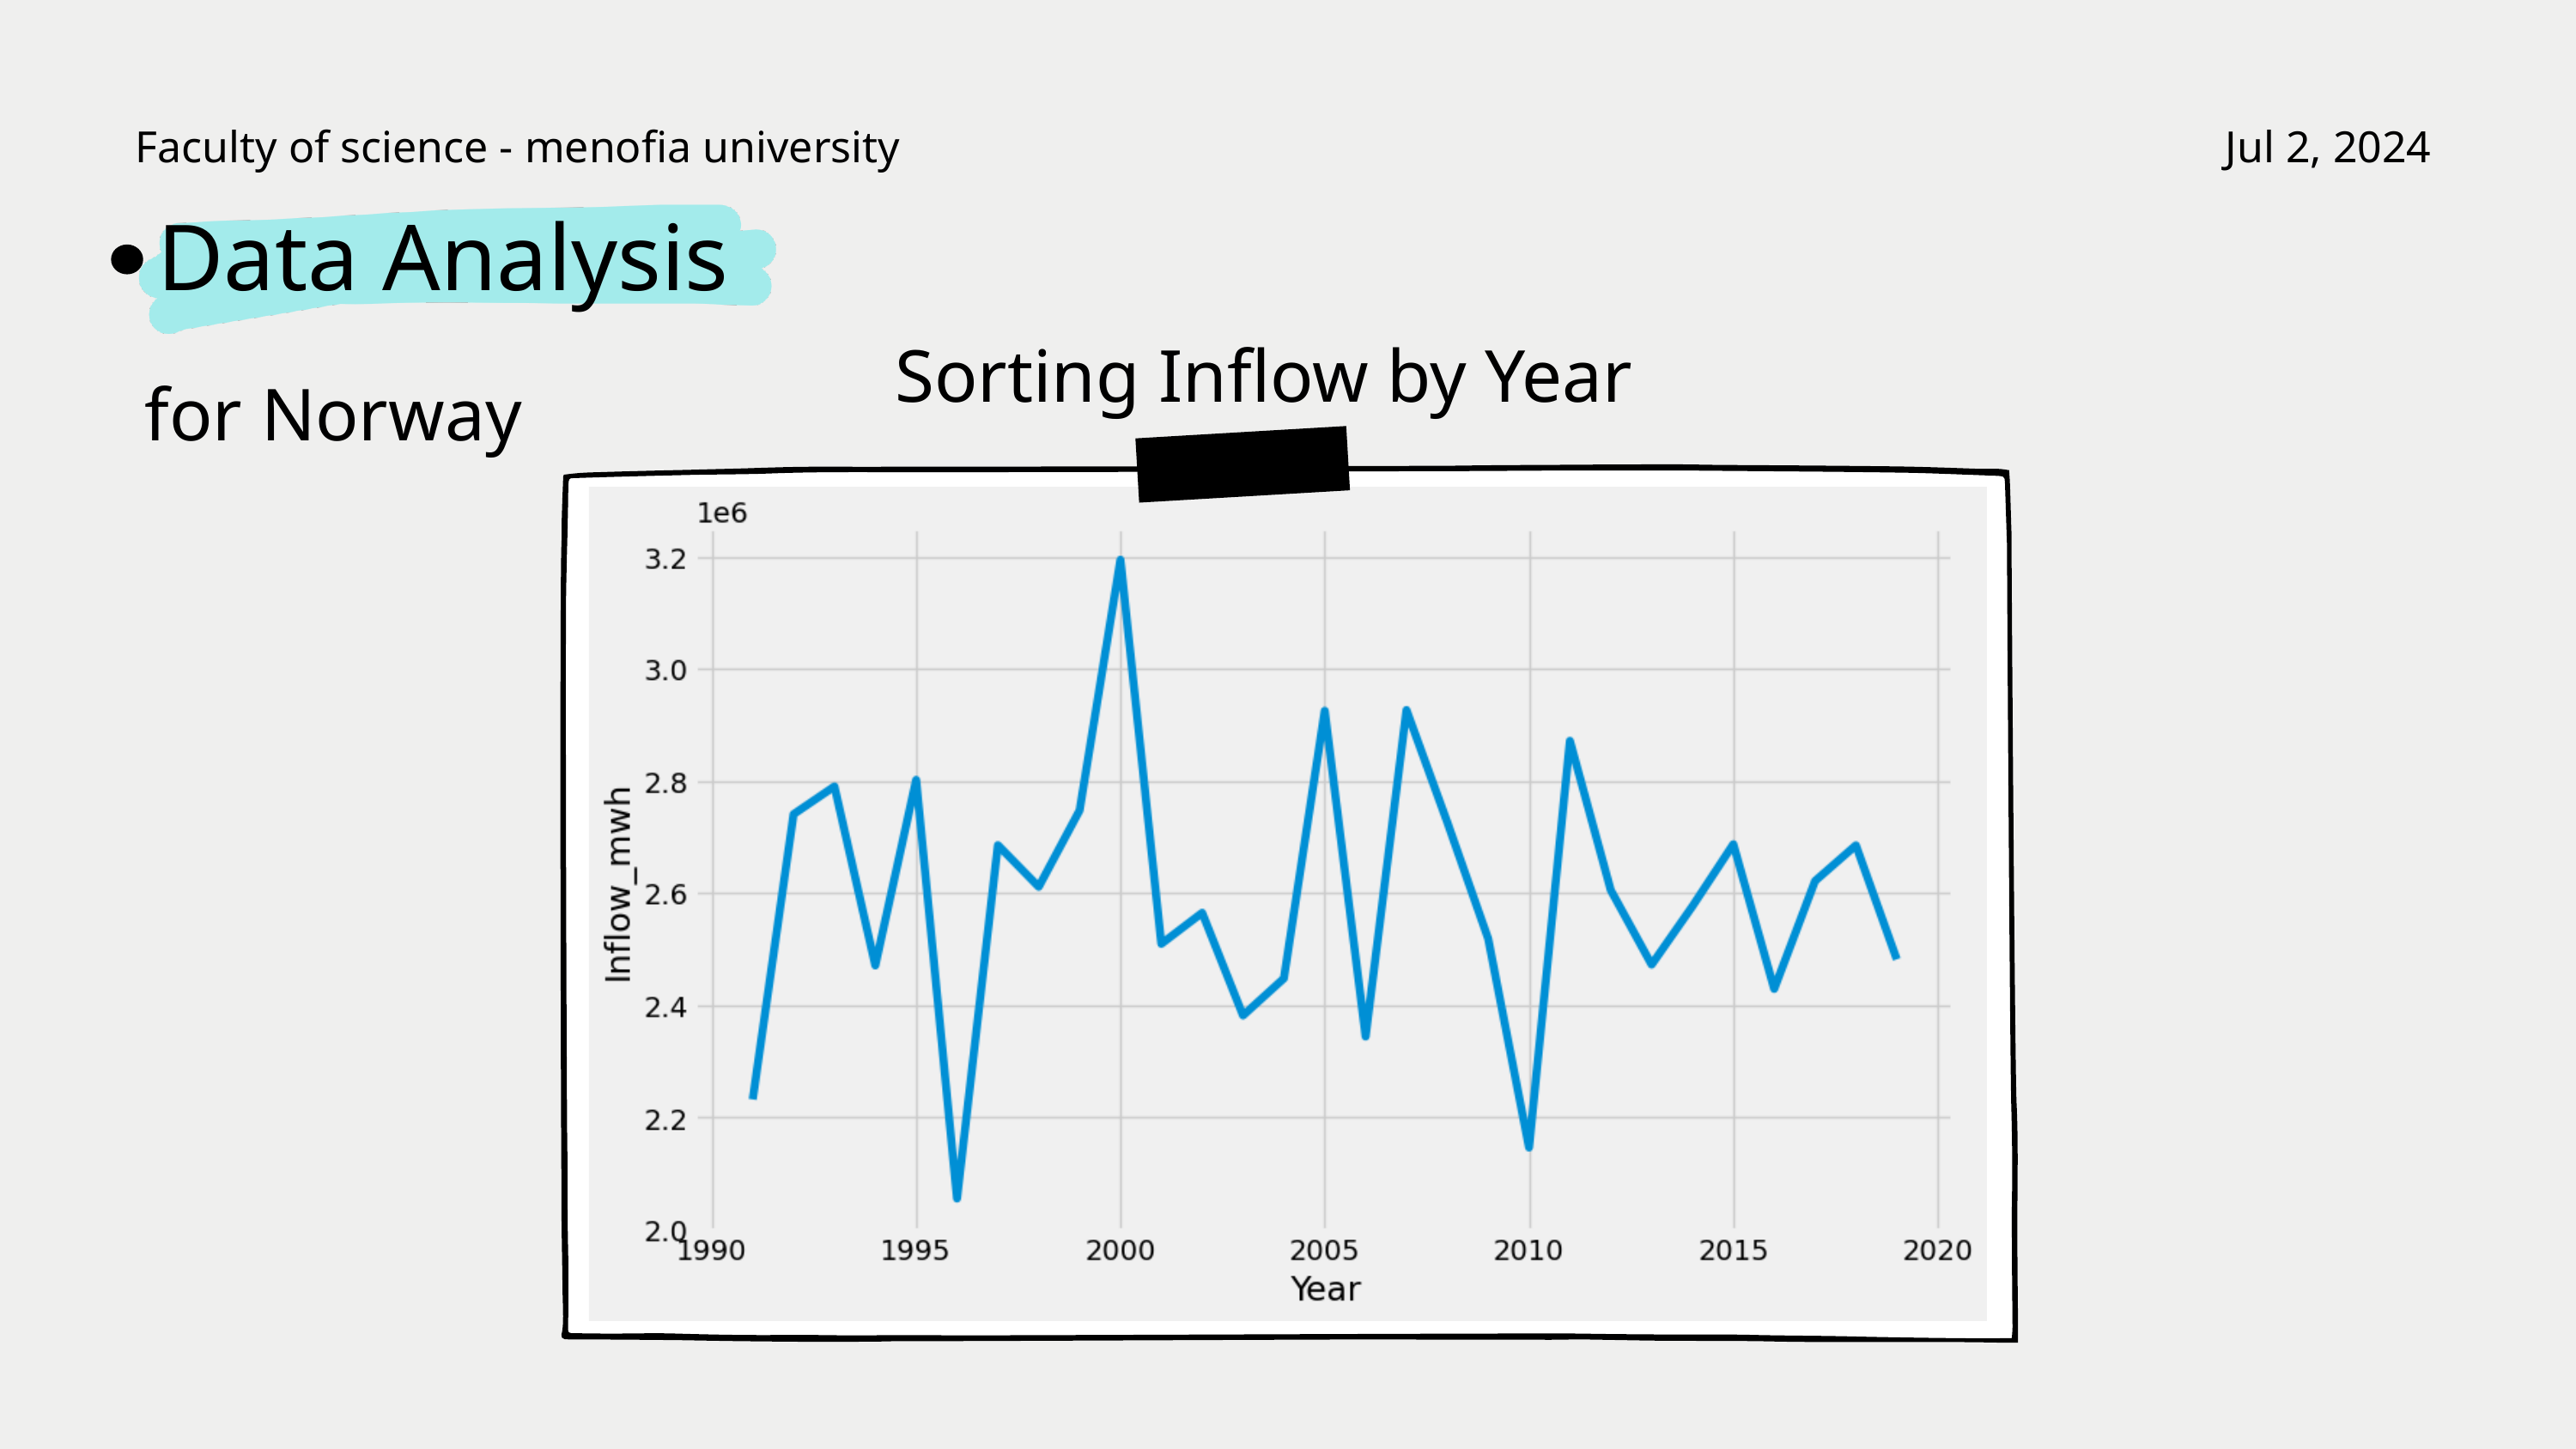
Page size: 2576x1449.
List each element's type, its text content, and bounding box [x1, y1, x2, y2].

text_box [135, 322, 778, 334]
text_box Faculty of science - menofia university [135, 111, 1011, 172]
text_box for Norway [144, 355, 561, 455]
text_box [111, 204, 790, 314]
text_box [560, 464, 2019, 1343]
text_box Jul 2, 2024 [1556, 111, 2432, 172]
text_box [1135, 426, 1349, 463]
text_box Sorting Inflow by Year [895, 316, 1727, 416]
